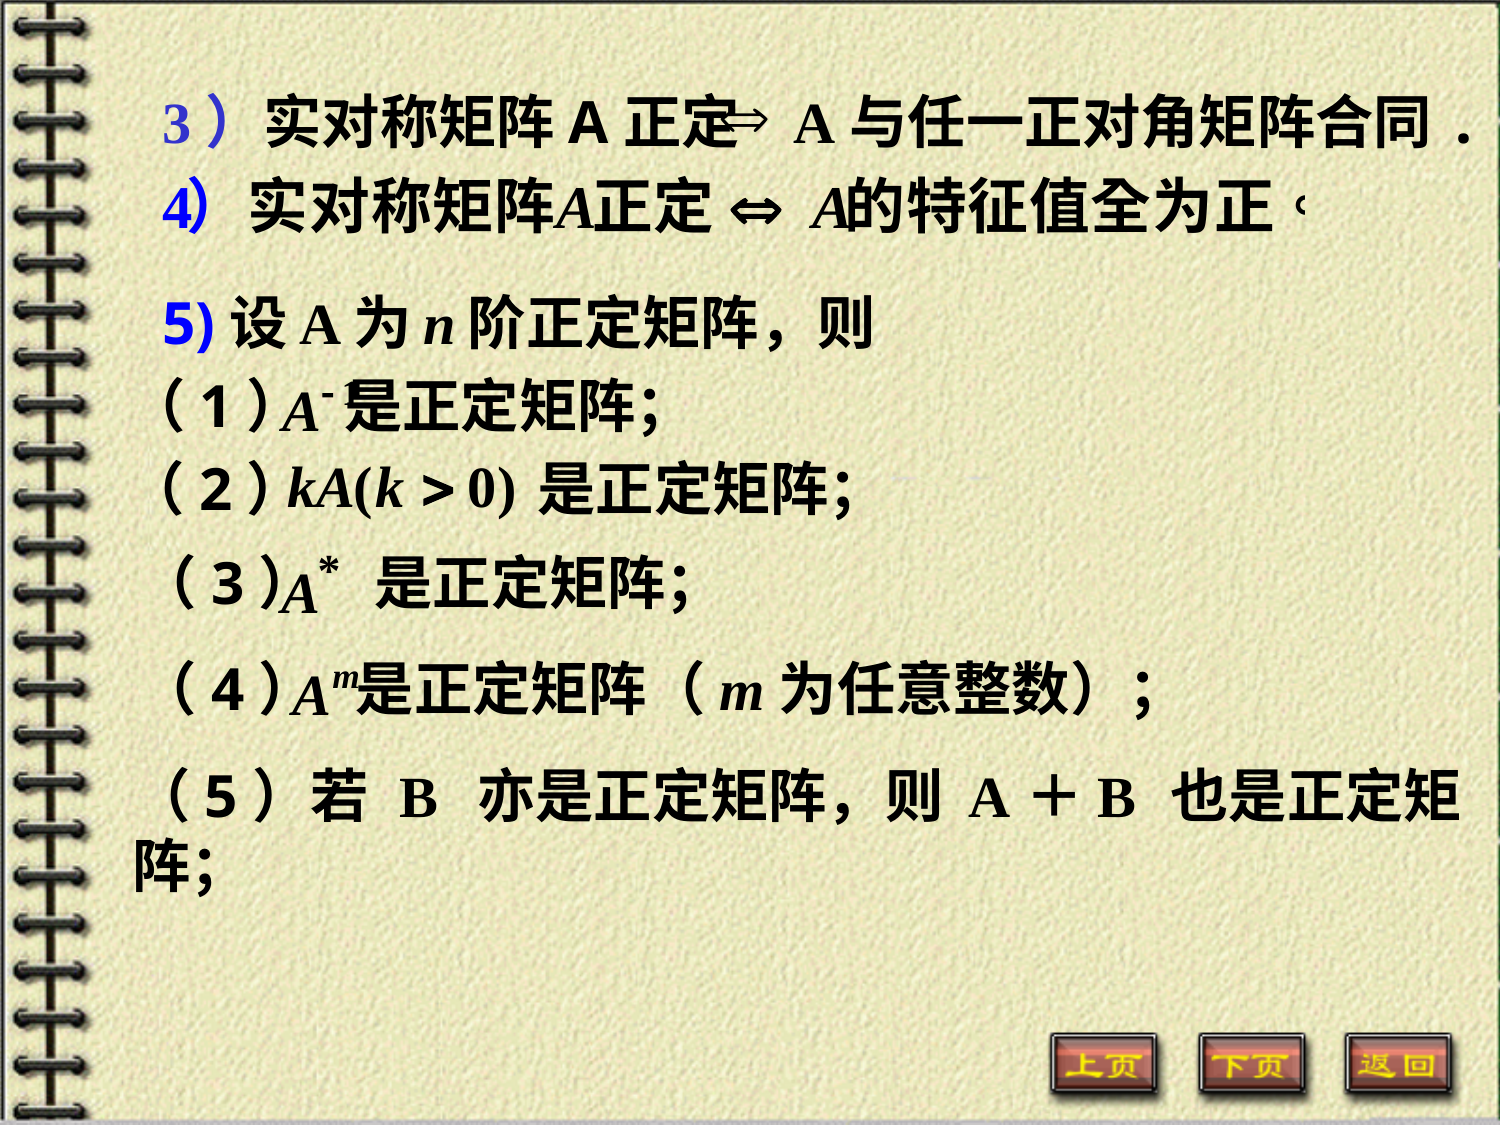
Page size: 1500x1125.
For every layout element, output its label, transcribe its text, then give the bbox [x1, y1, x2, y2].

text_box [111, 361, 822, 448]
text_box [159, 172, 1305, 242]
text_box 5)设 A 为 n 阶正定矩阵，则 [147, 278, 1246, 364]
picture [0, 0, 1500, 1125]
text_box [111, 444, 1070, 530]
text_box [147, 77, 1500, 164]
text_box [123, 538, 834, 625]
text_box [123, 644, 1282, 731]
text_box （5）若 B 亦是正定矩阵，则 A＋B 也是正定矩阵； [117, 751, 1500, 907]
